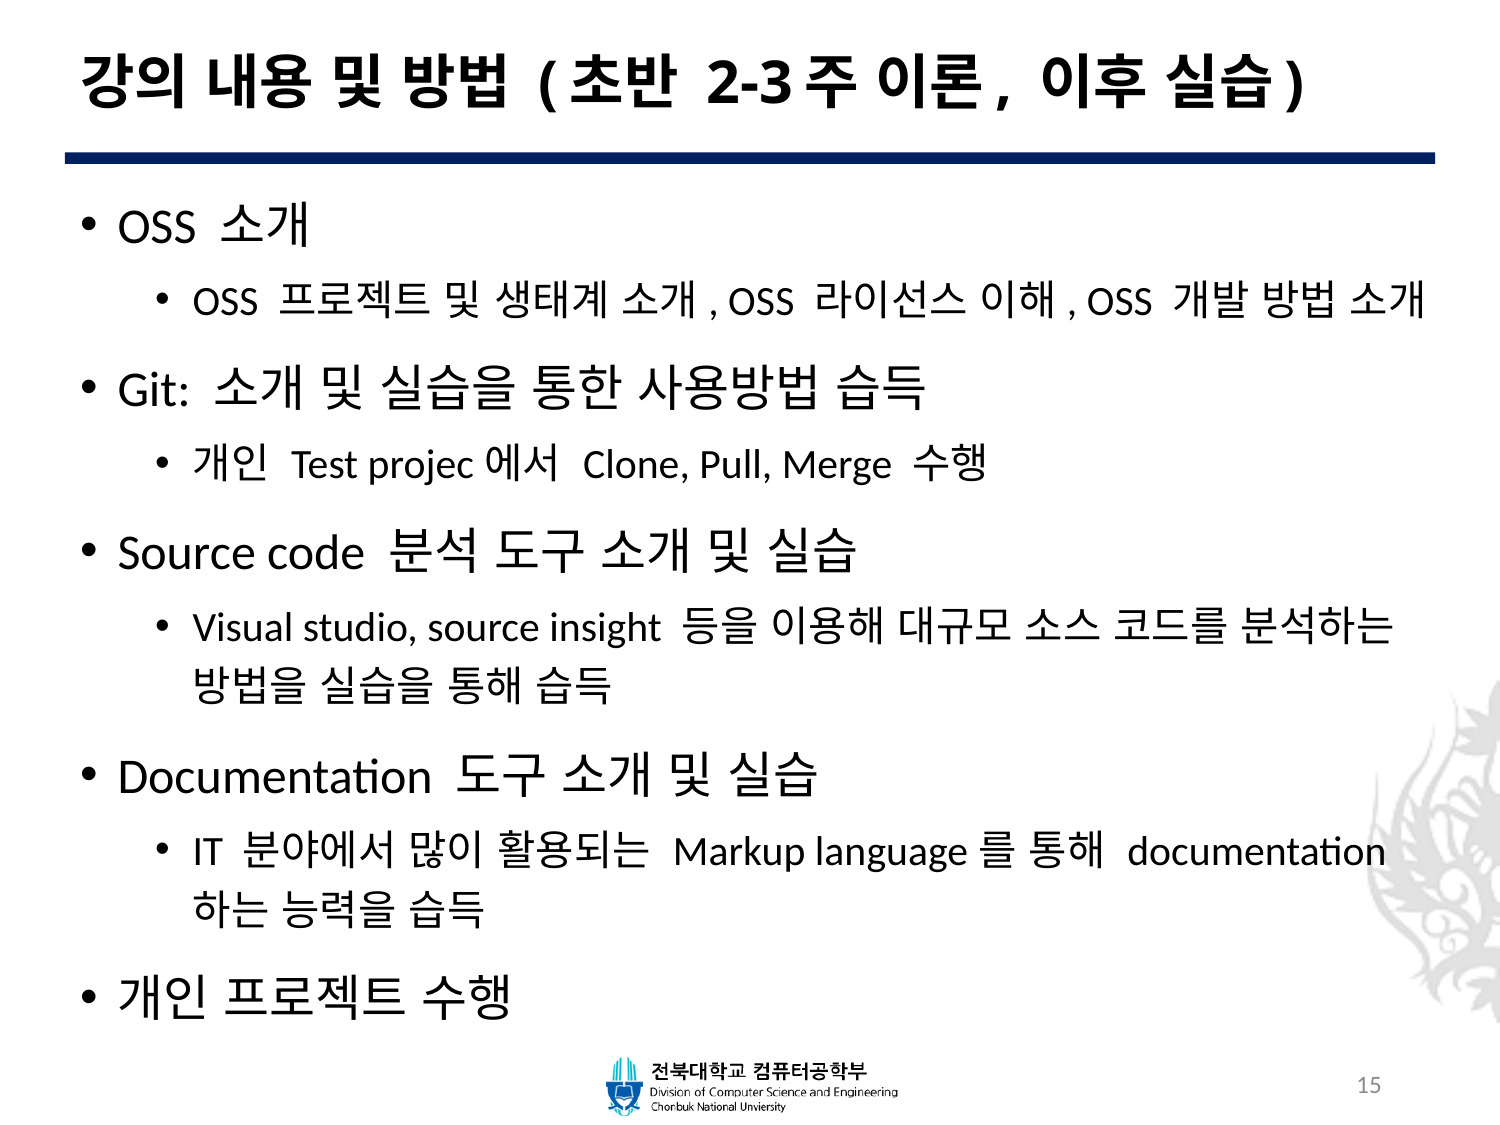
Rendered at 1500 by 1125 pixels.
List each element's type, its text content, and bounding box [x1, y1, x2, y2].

slide_number 15 [1059, 1057, 1397, 1111]
list OSS 소개 OSS 프로젝트 및 생태계 소개, OSS 라이선스 이해, OSS 개발 방법 소개 Git: 소개 및 실습을 통한 사용방법 습득 개인 Test projec에서 Clone, Pull, Merge 수행 Source code 분석 도구 소개 및 실습 Visual studio, source insight 등을 이용해 대규모 소스 코드를 분석하는 방법을 실습을 통해 습득 Documentation 도구 소개 및 실습 IT 분야에서 많이 활용되는 Markup language를 통해 documentation 하는 능력을 습득 개인 프로젝트 수행 [64, 173, 1469, 1039]
picture [600, 1057, 900, 1116]
title 강의 내용 및 방법 (초반 2-3주 이론, 이후 실습) [64, 26, 1436, 143]
